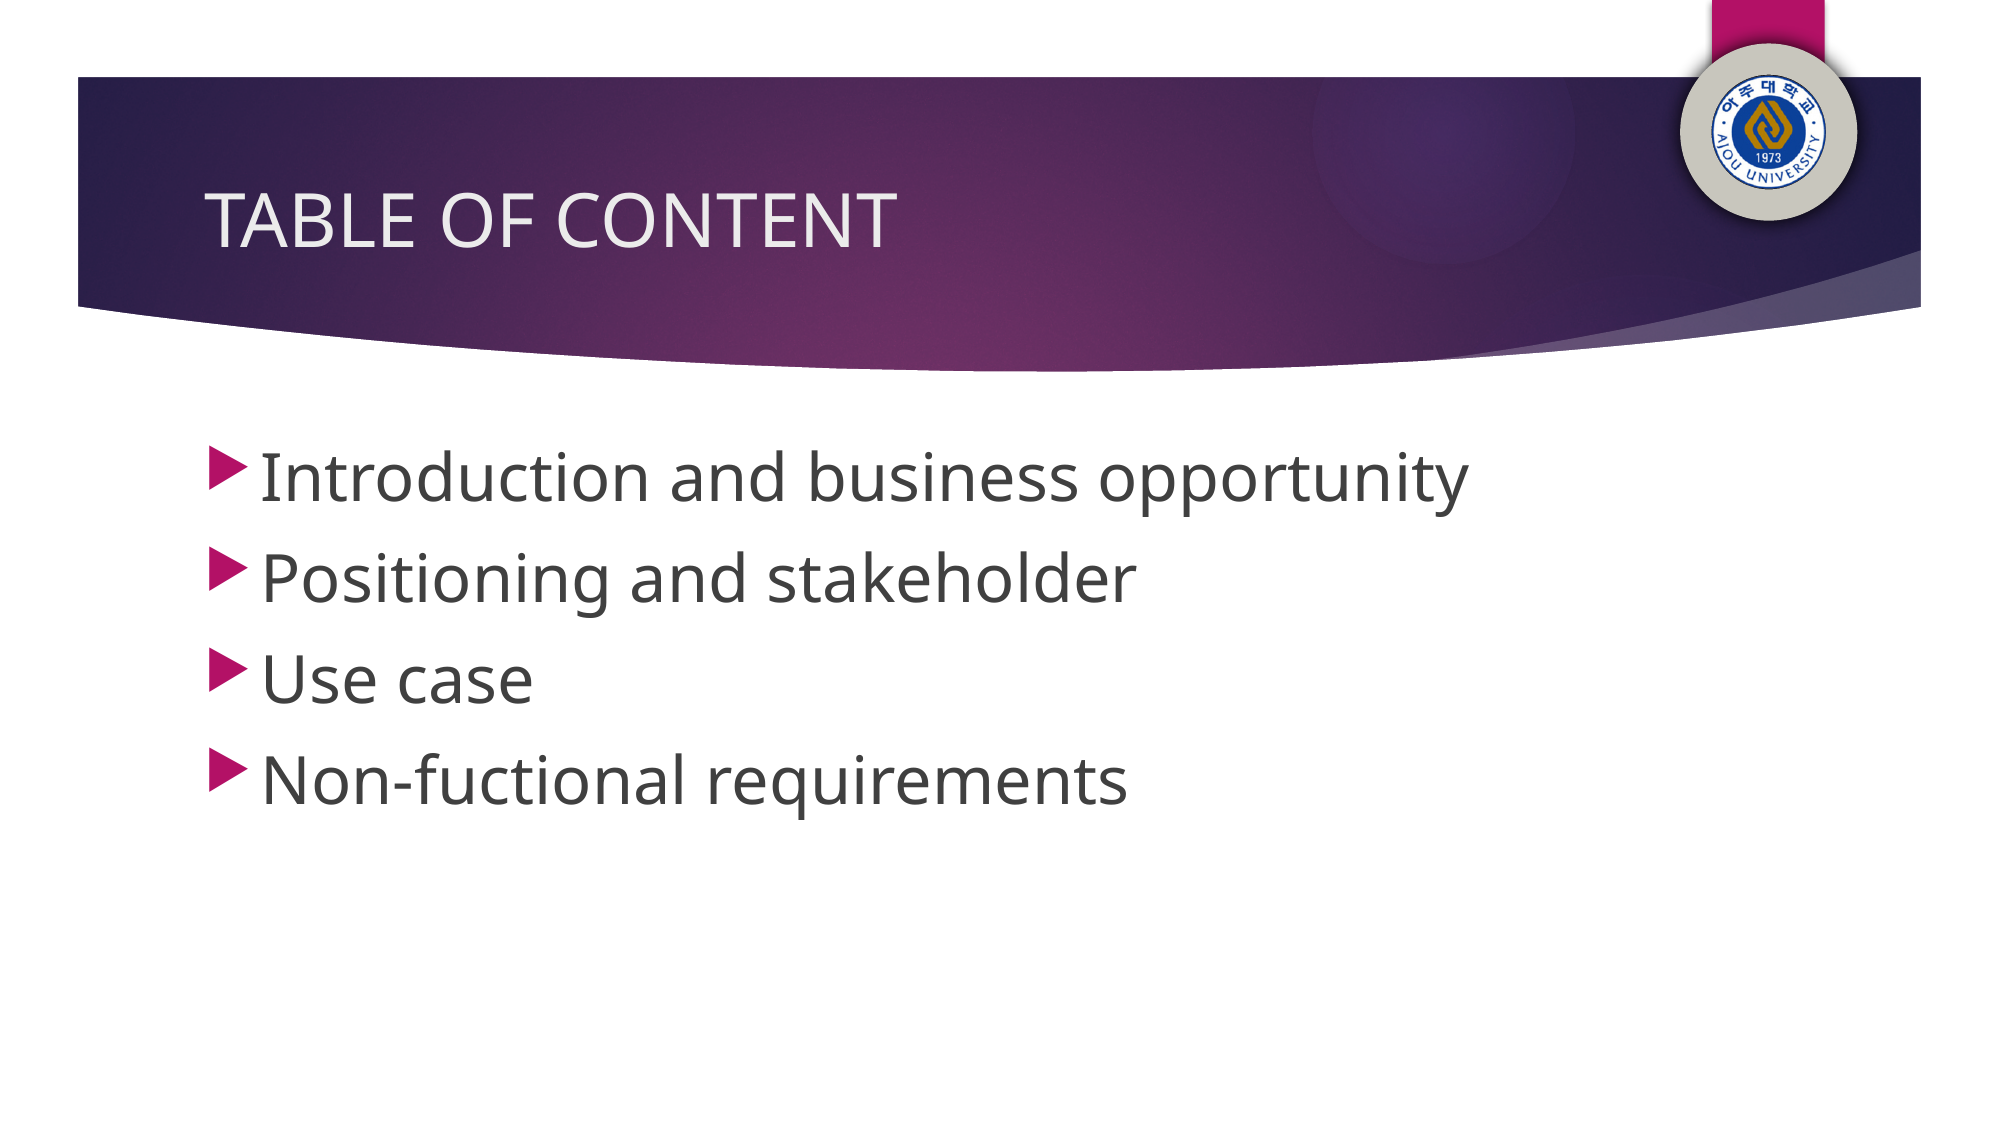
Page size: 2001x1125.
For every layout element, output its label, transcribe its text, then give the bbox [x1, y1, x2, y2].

list Introduction and business opportunity Positioning and stakeholder Use case Non-fuctional requirements [189, 427, 1638, 988]
picture [1695, 58, 1842, 206]
title TABLE OF CONTENT [189, 159, 1627, 276]
